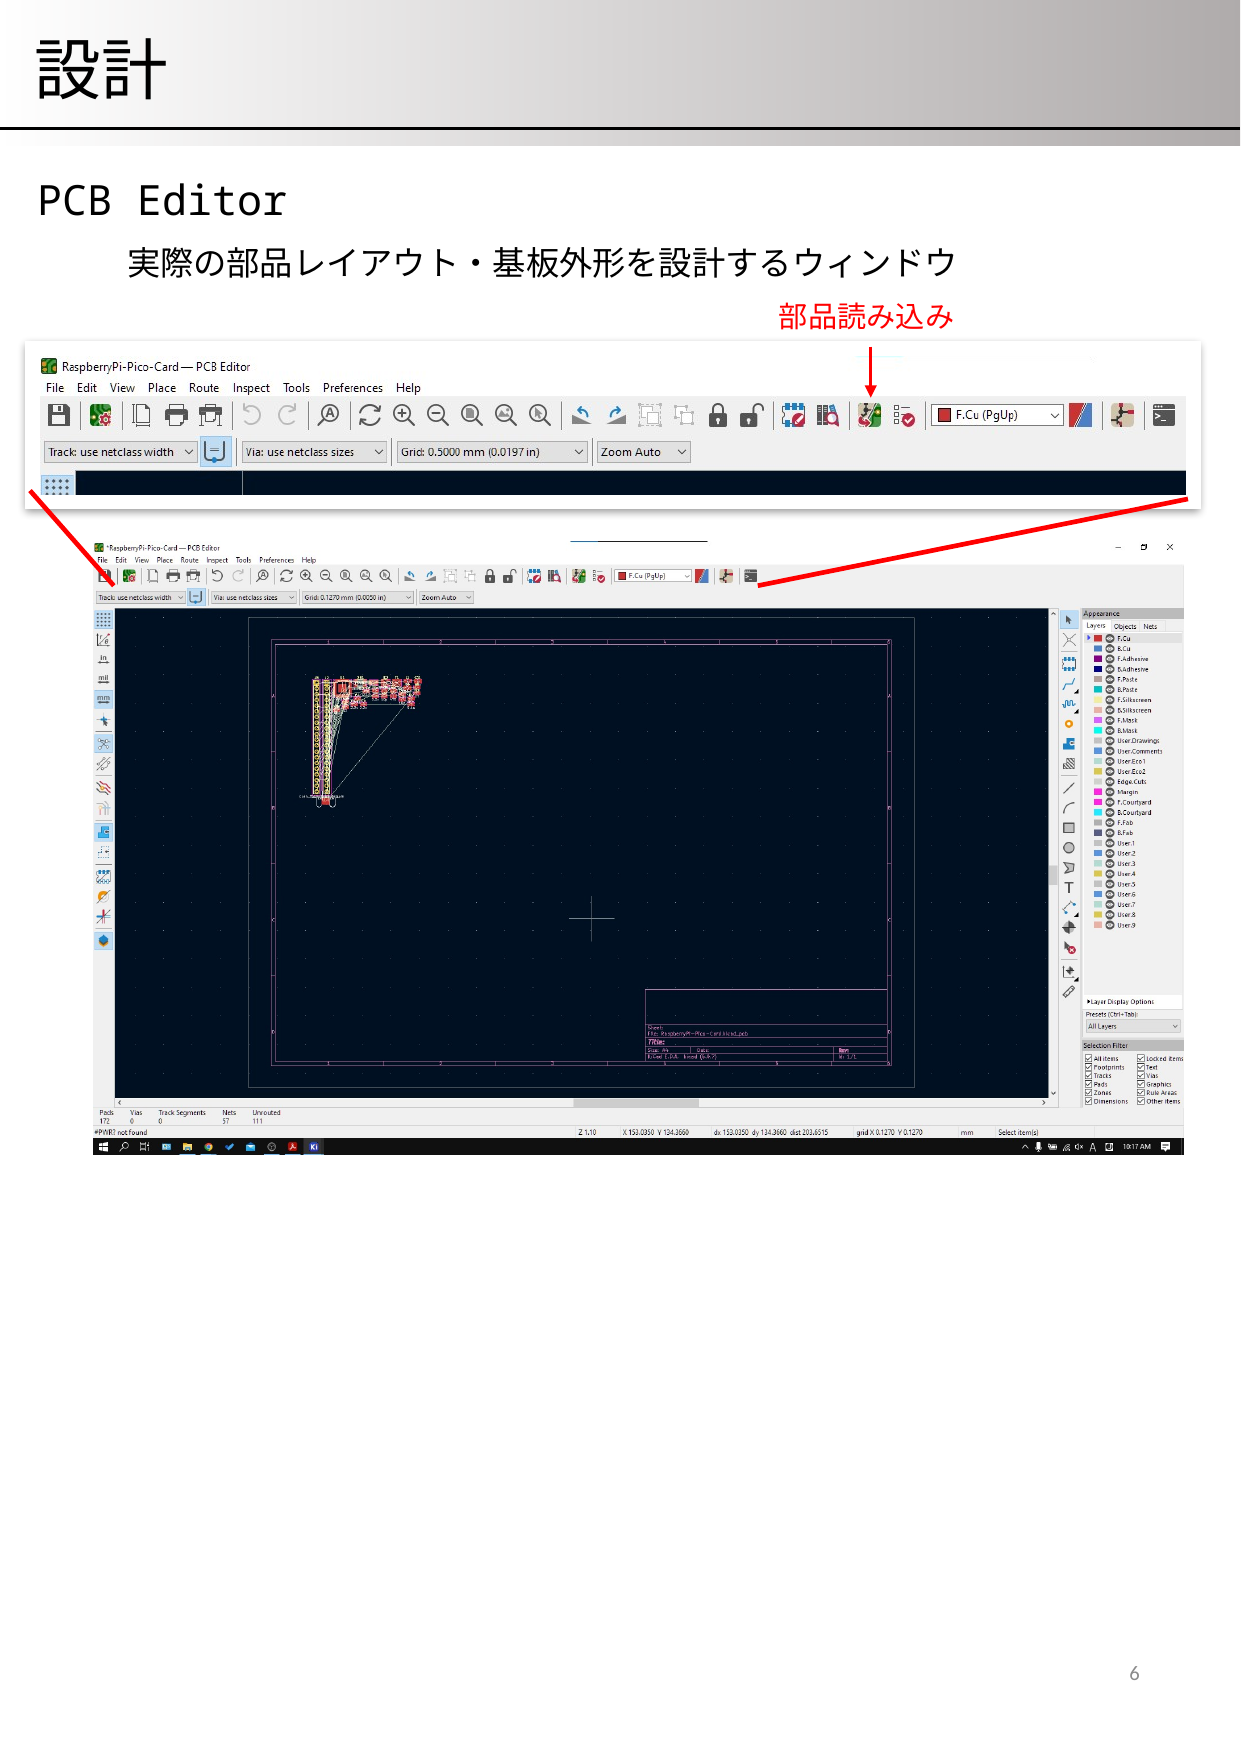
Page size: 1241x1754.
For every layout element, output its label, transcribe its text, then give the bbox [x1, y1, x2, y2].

text_box [0, 130, 1241, 147]
picture [39, 355, 1186, 495]
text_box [757, 498, 1188, 586]
text_box PCB Editor [22, 166, 302, 232]
picture [93, 541, 1184, 1155]
text_box 部品読み込み [764, 291, 970, 341]
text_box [29, 490, 114, 586]
text_box 実際の部品レイアウト・基板外形を設計するウィンドウ [112, 234, 974, 290]
text_box 設計 [19, 20, 183, 116]
text_box [0, 0, 1241, 128]
slide_number 5 [875, 1625, 1155, 1719]
